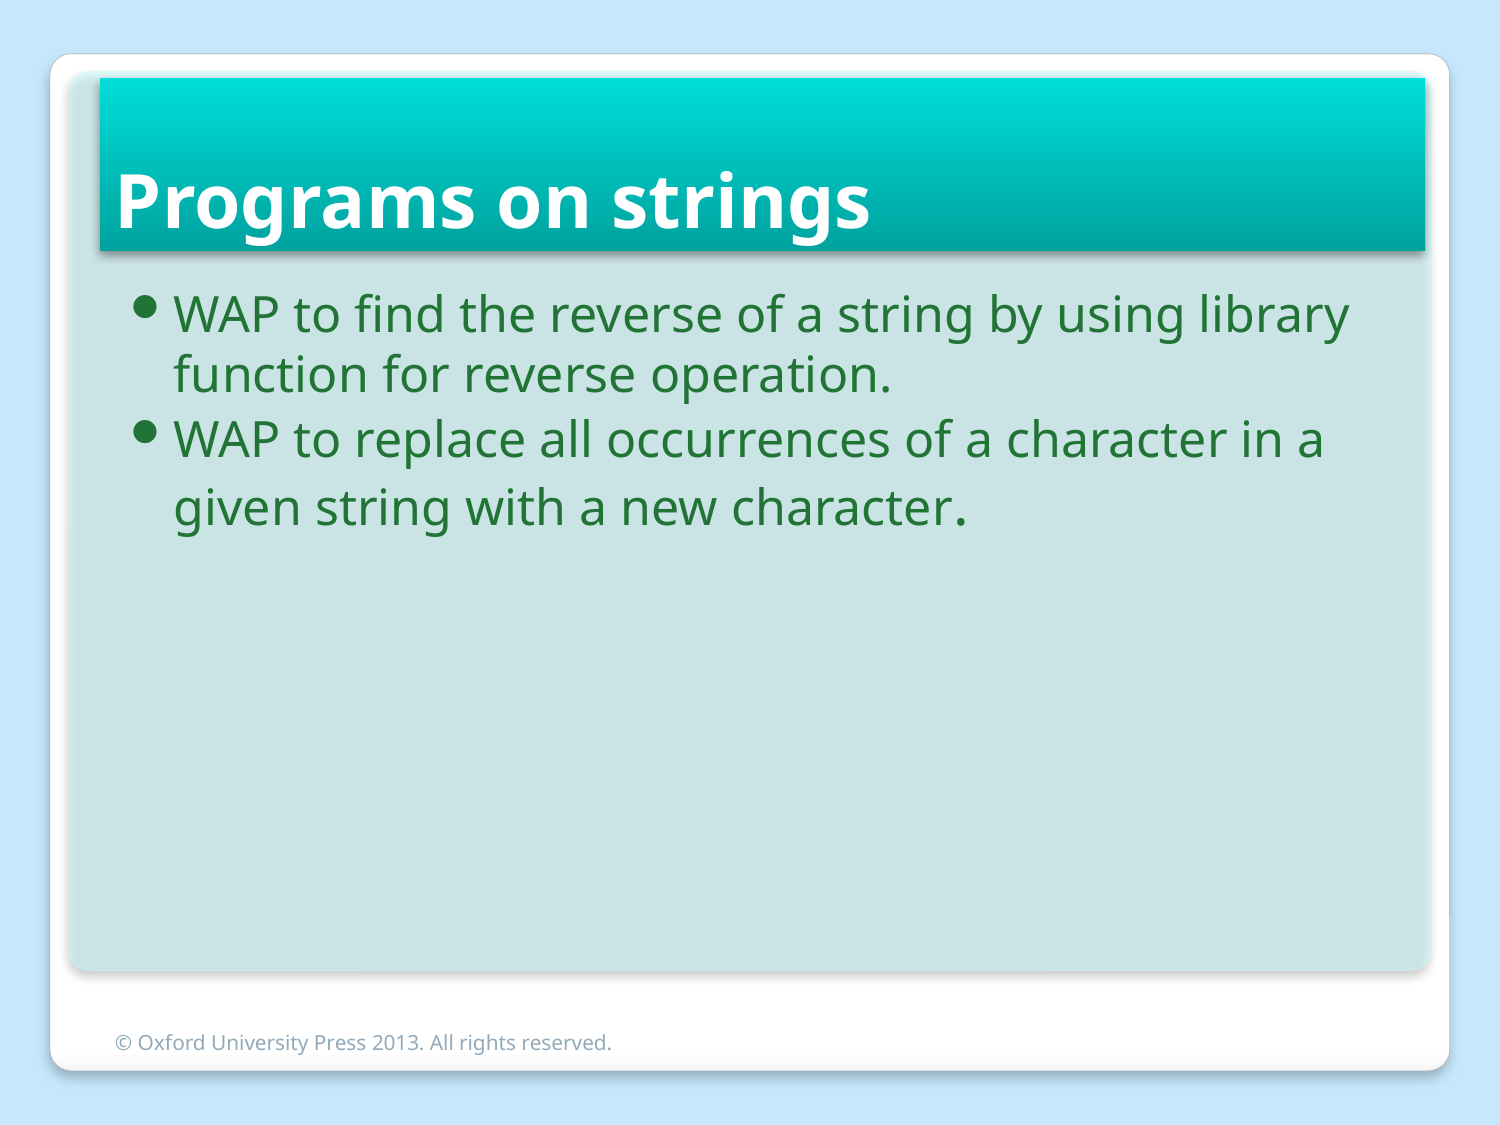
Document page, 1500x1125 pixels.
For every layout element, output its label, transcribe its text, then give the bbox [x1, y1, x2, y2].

list WAP to find the reverse of a string by using library function for reverse operation. WAP to replace all occurrences of a character in a given string with a new character. [100, 266, 1443, 955]
title Programs on strings [100, 78, 1443, 251]
footer © Oxford University Press 2013. All rights reserved. [100, 1002, 1370, 1063]
